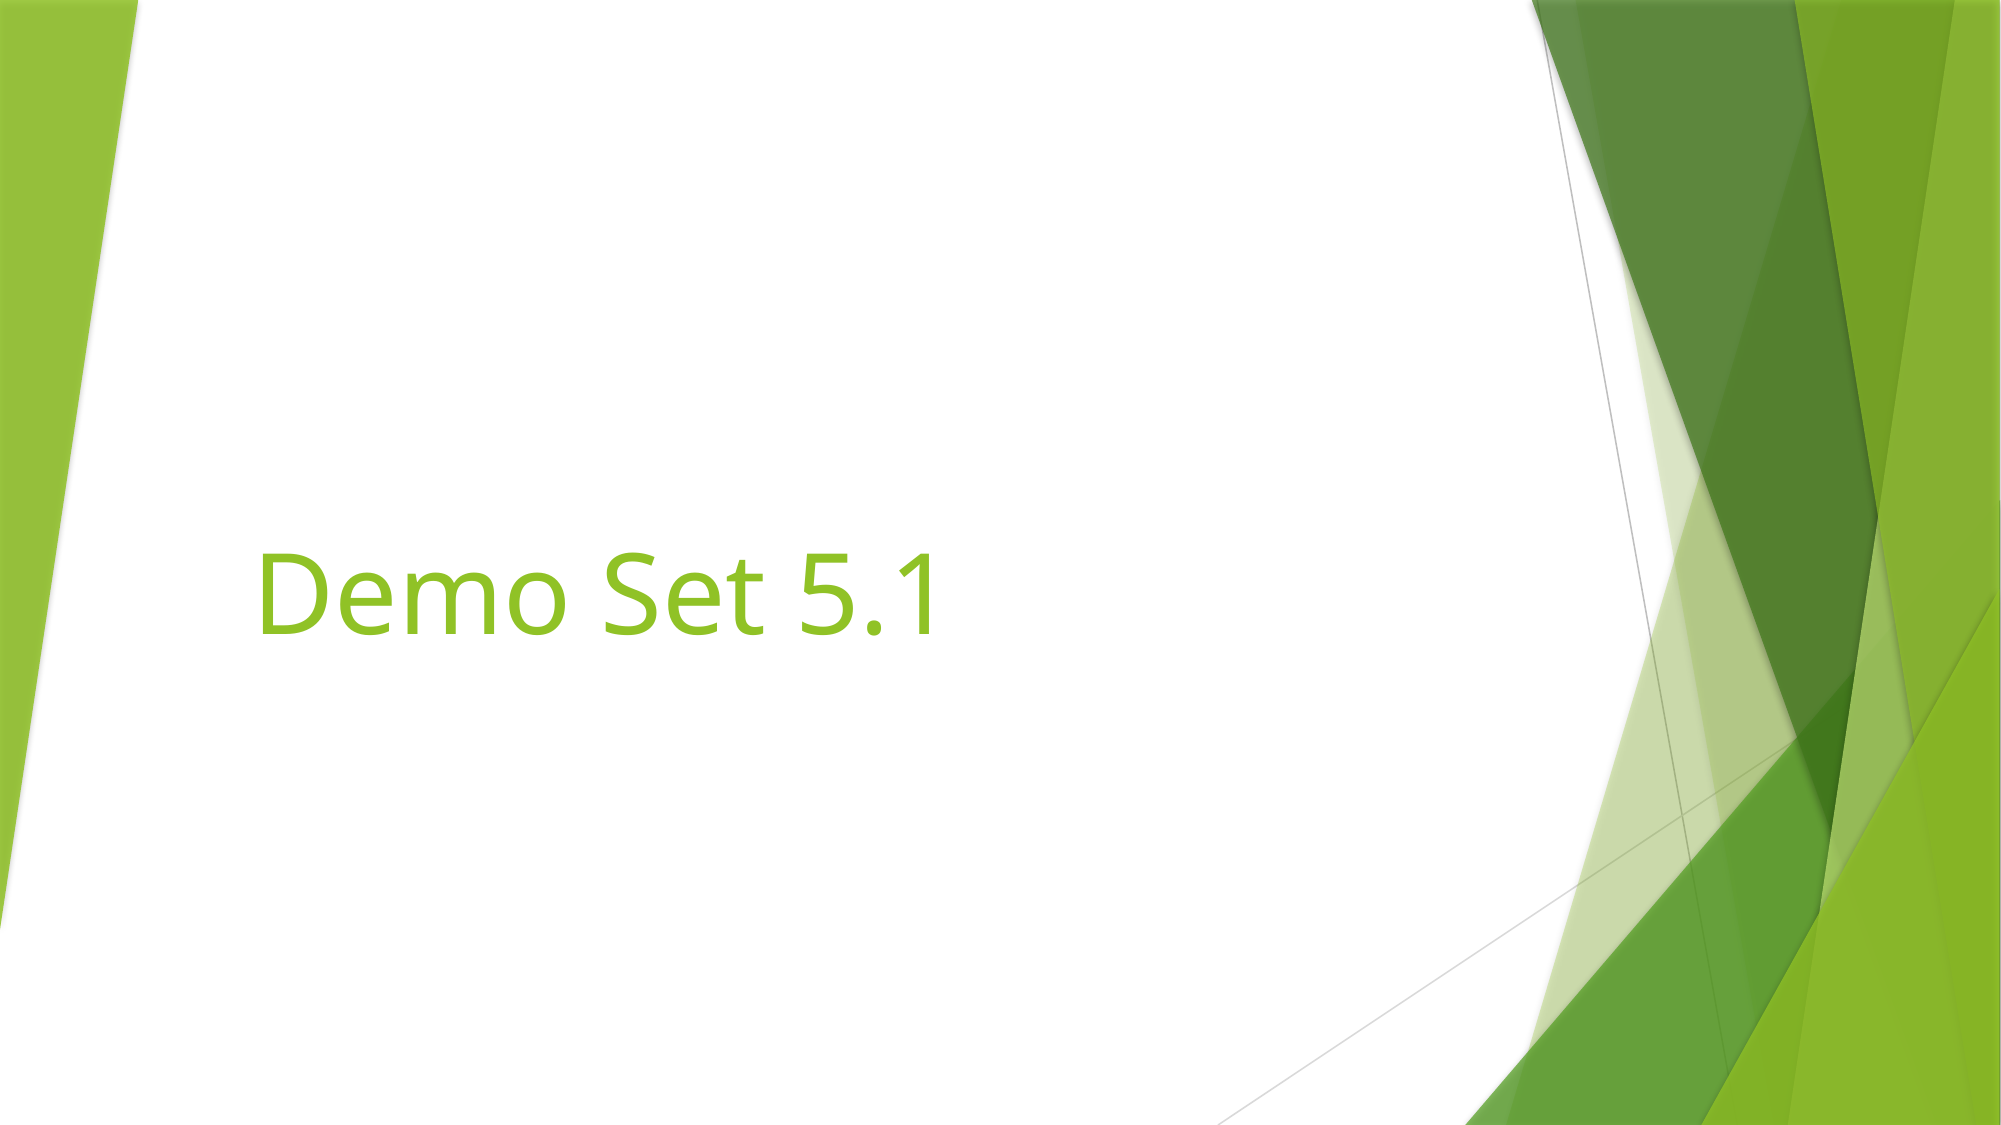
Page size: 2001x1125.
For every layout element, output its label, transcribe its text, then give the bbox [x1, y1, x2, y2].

title Demo Set 5.1 [237, 394, 1512, 665]
